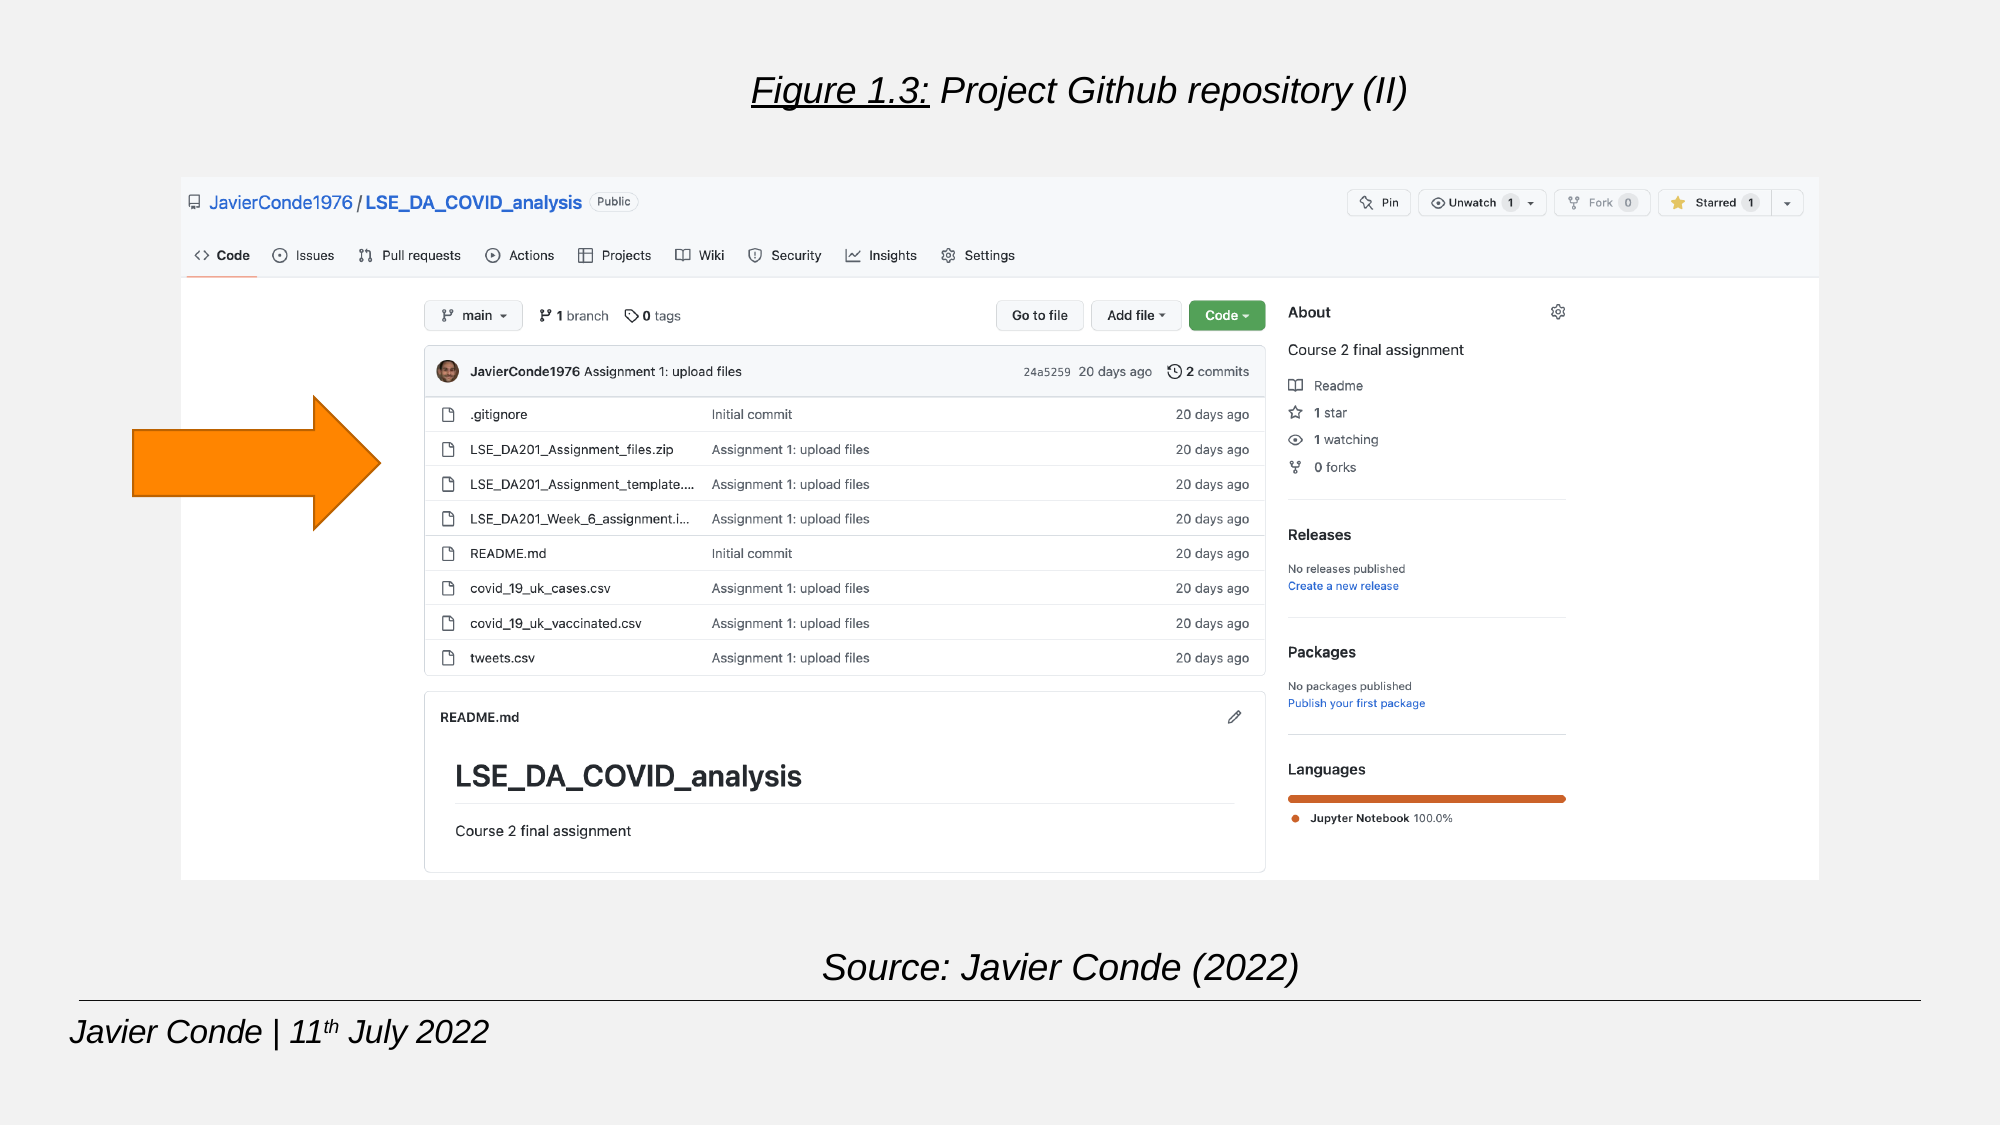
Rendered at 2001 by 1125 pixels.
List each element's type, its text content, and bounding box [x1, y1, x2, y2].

text_box [56, 1005, 211, 1105]
text_box [132, 429, 181, 498]
text_box Figure 1.3: Project Github repository (II) Source: Javier Conde (2022) [270, 36, 1852, 996]
picture [181, 177, 1819, 880]
picture [87, 1006, 180, 1098]
text_box Javier Conde | 11th July 2022 [69, 1006, 1913, 1125]
